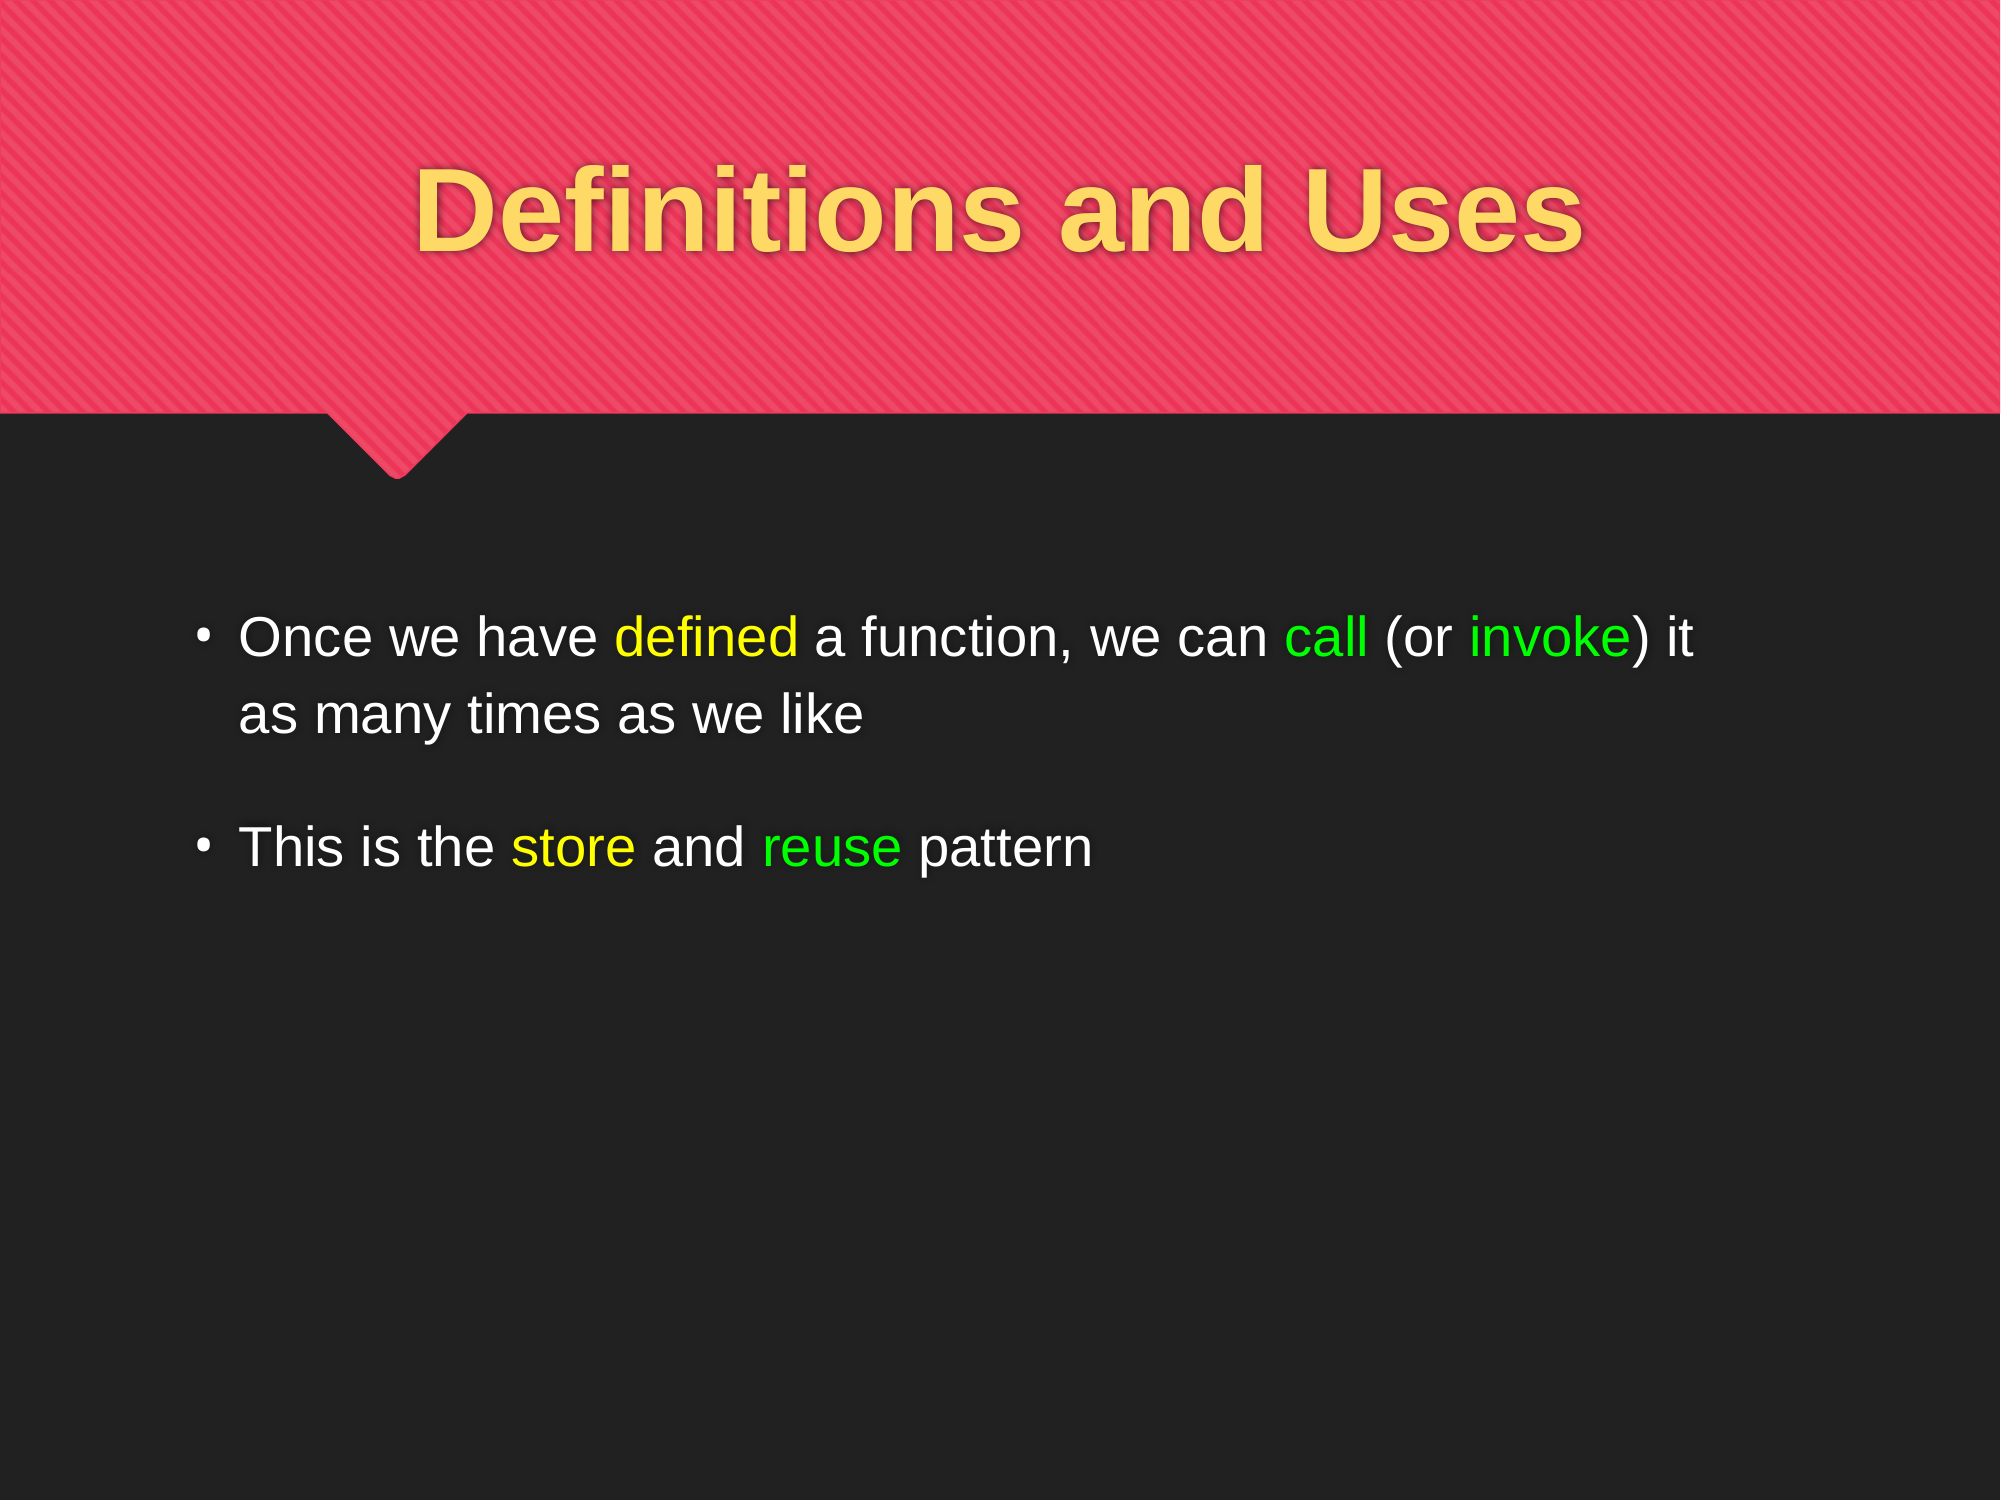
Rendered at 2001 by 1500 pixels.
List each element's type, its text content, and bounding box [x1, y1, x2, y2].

list Once we have defined a function, we can call (or invoke) it as many times as we like This is the store and reuse pattern [142, 492, 1857, 975]
title Definitions and Uses [177, 97, 1823, 310]
